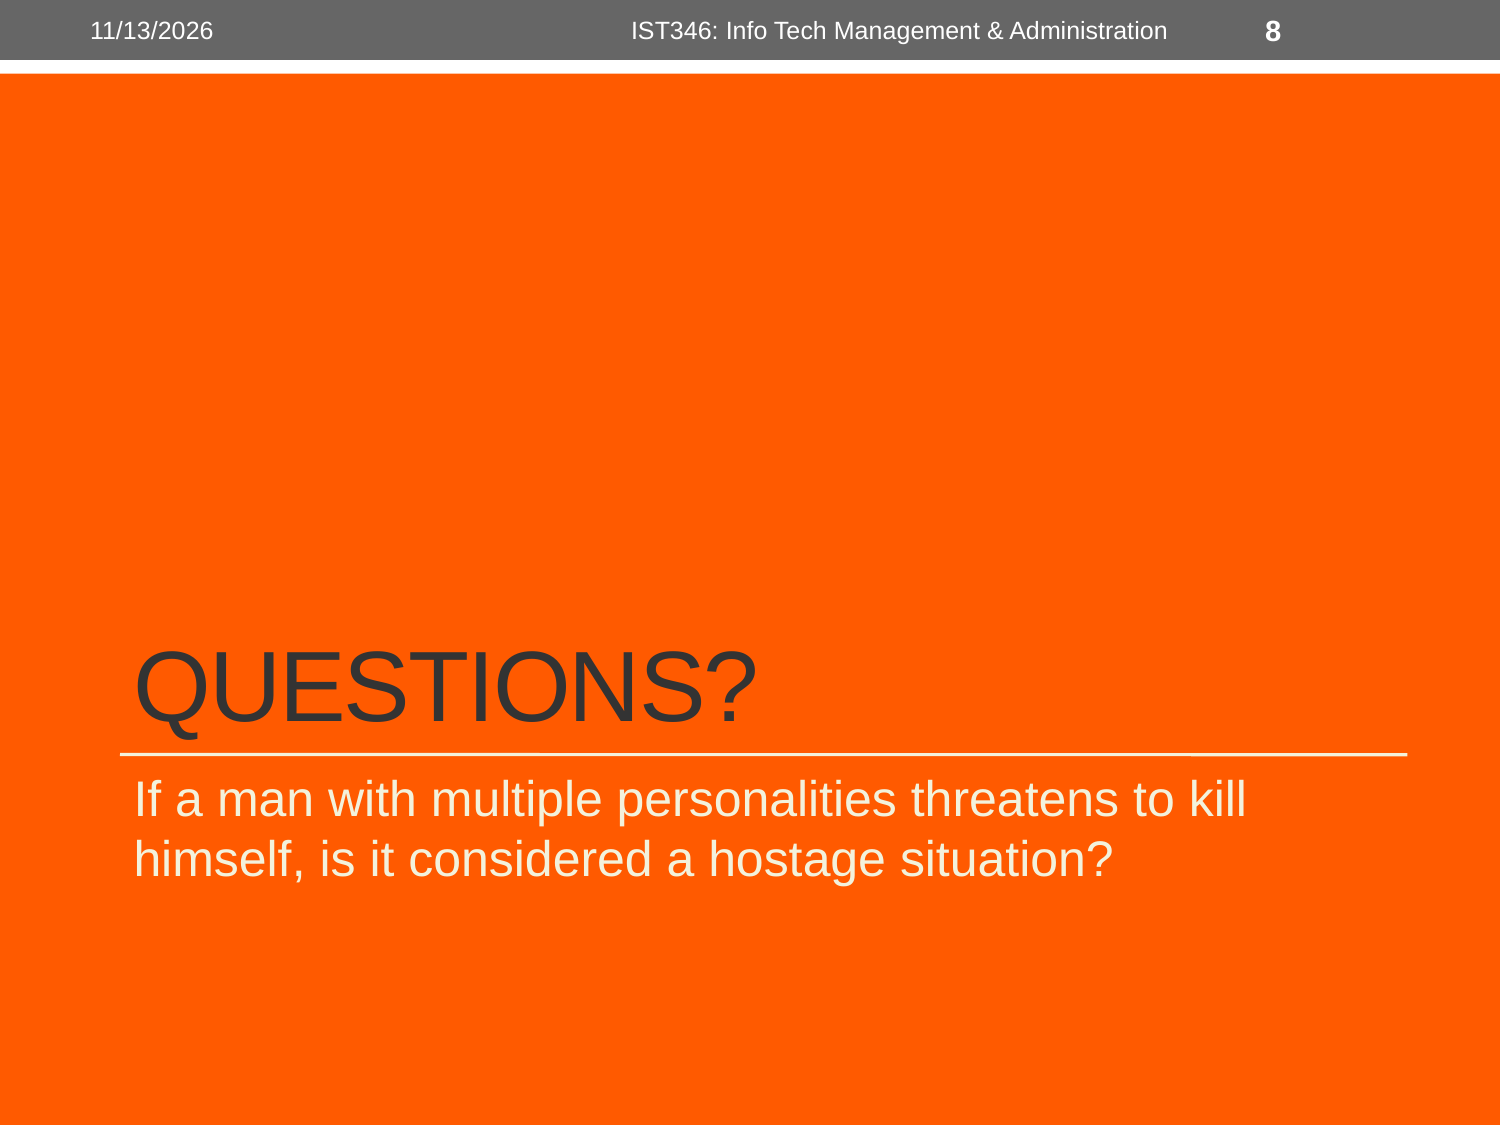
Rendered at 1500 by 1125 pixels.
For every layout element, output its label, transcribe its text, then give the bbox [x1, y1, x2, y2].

list If a man with multiple personalities threatens to kill himself, is it considered a hostage situation? [118, 758, 1394, 1006]
title Questions? [118, 387, 1394, 749]
slide_number 8 [1250, 3, 1425, 57]
footer IST346: Info Tech Management & Administration [562, 3, 1238, 57]
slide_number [75, 3, 550, 57]
